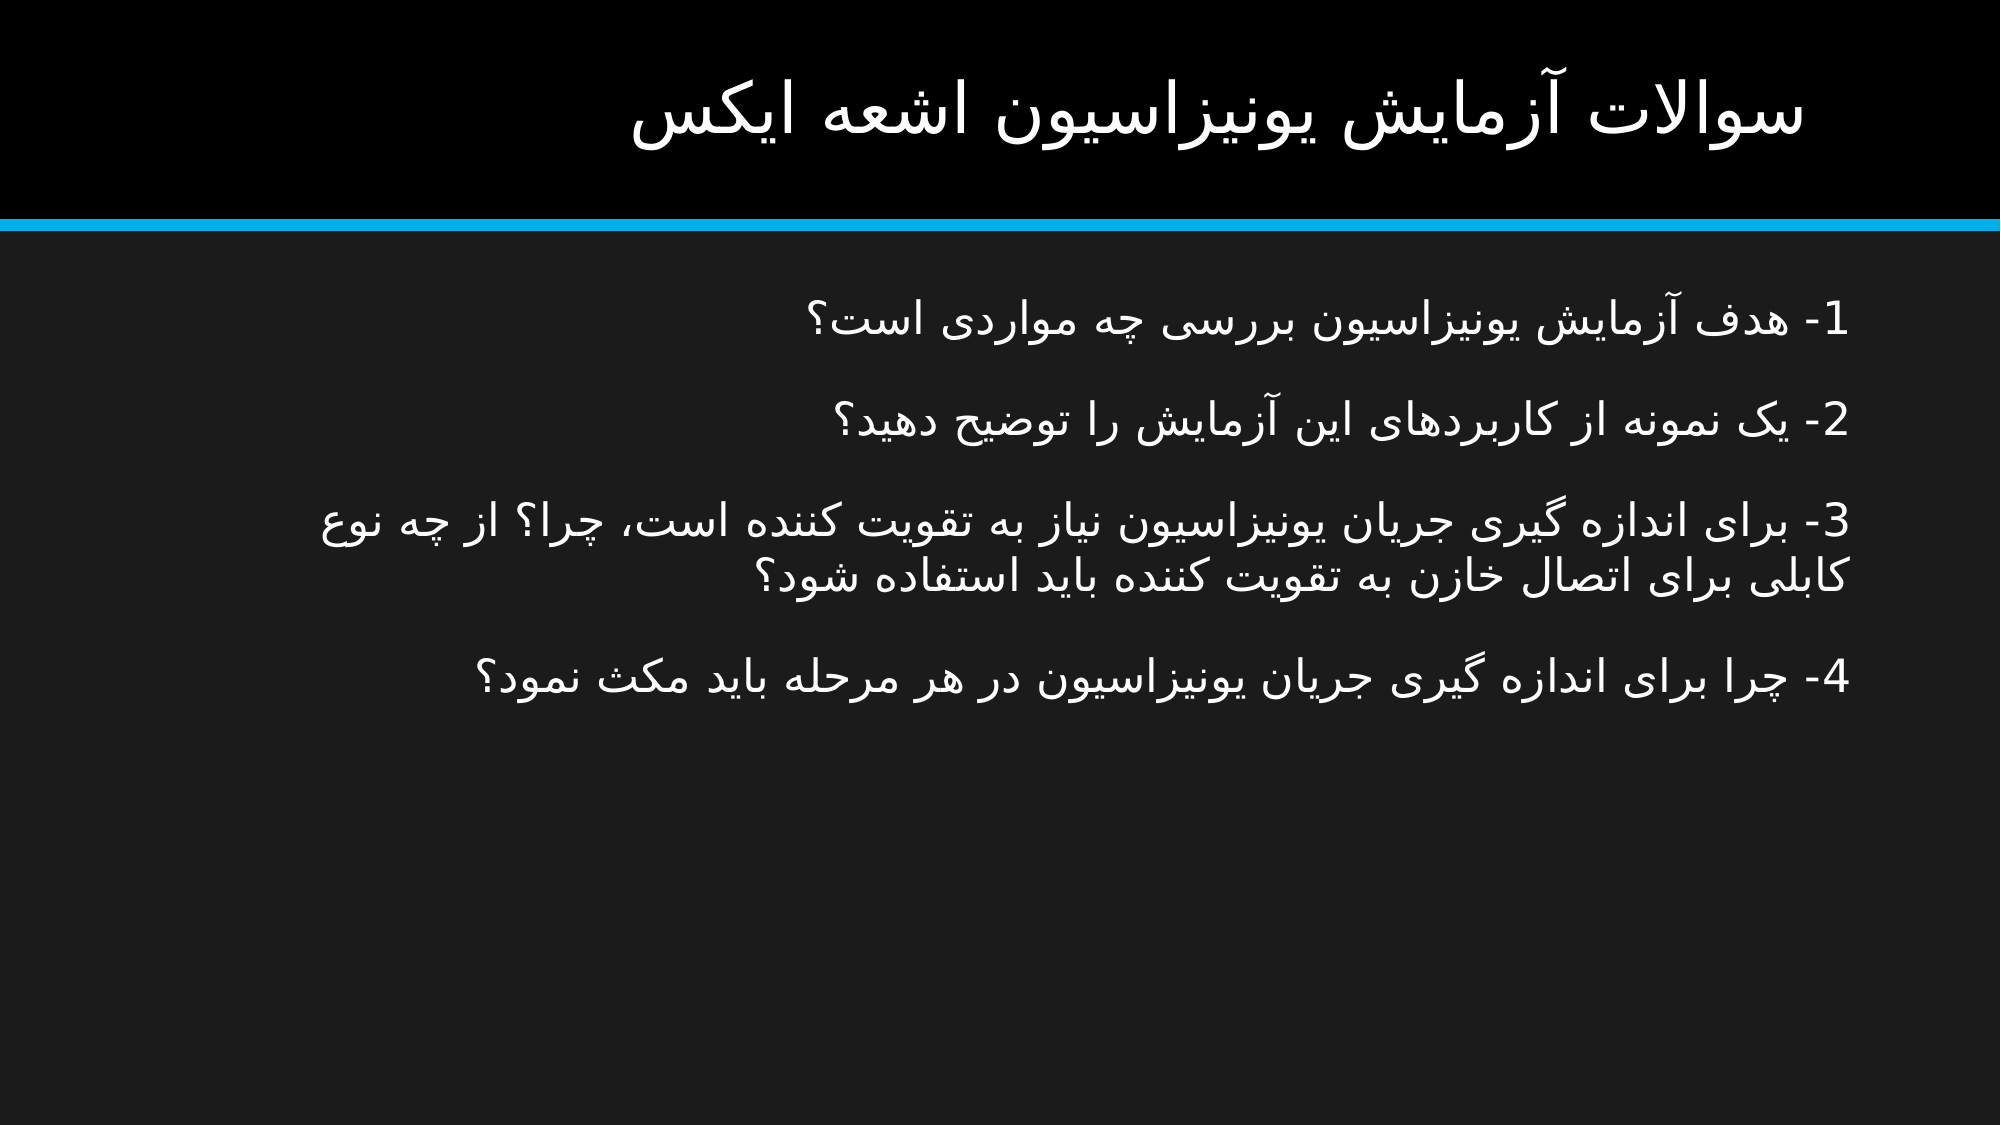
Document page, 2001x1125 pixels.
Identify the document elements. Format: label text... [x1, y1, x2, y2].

title سوالات آزمایش یونیزاسیون اشعه ایکس [174, 20, 1825, 201]
list 1- هدف آزمایش یونیزاسیون بررسی چه مواردی است؟ 2- یک نمونه از کاربردهای این آزمایش را توضیح دهید؟ 3- برای اندازه گیری جریان یونیزاسیون نیاز به تقویت کننده است، چرا؟ از چه نوع کابلی برای اتصال خازن به تقویت کننده باید استفاده شود؟ 4- چرا برای اندازه گیری جریان یونیزاسیون در هر مرحله باید مکث نمود؟ [270, 281, 1867, 1013]
